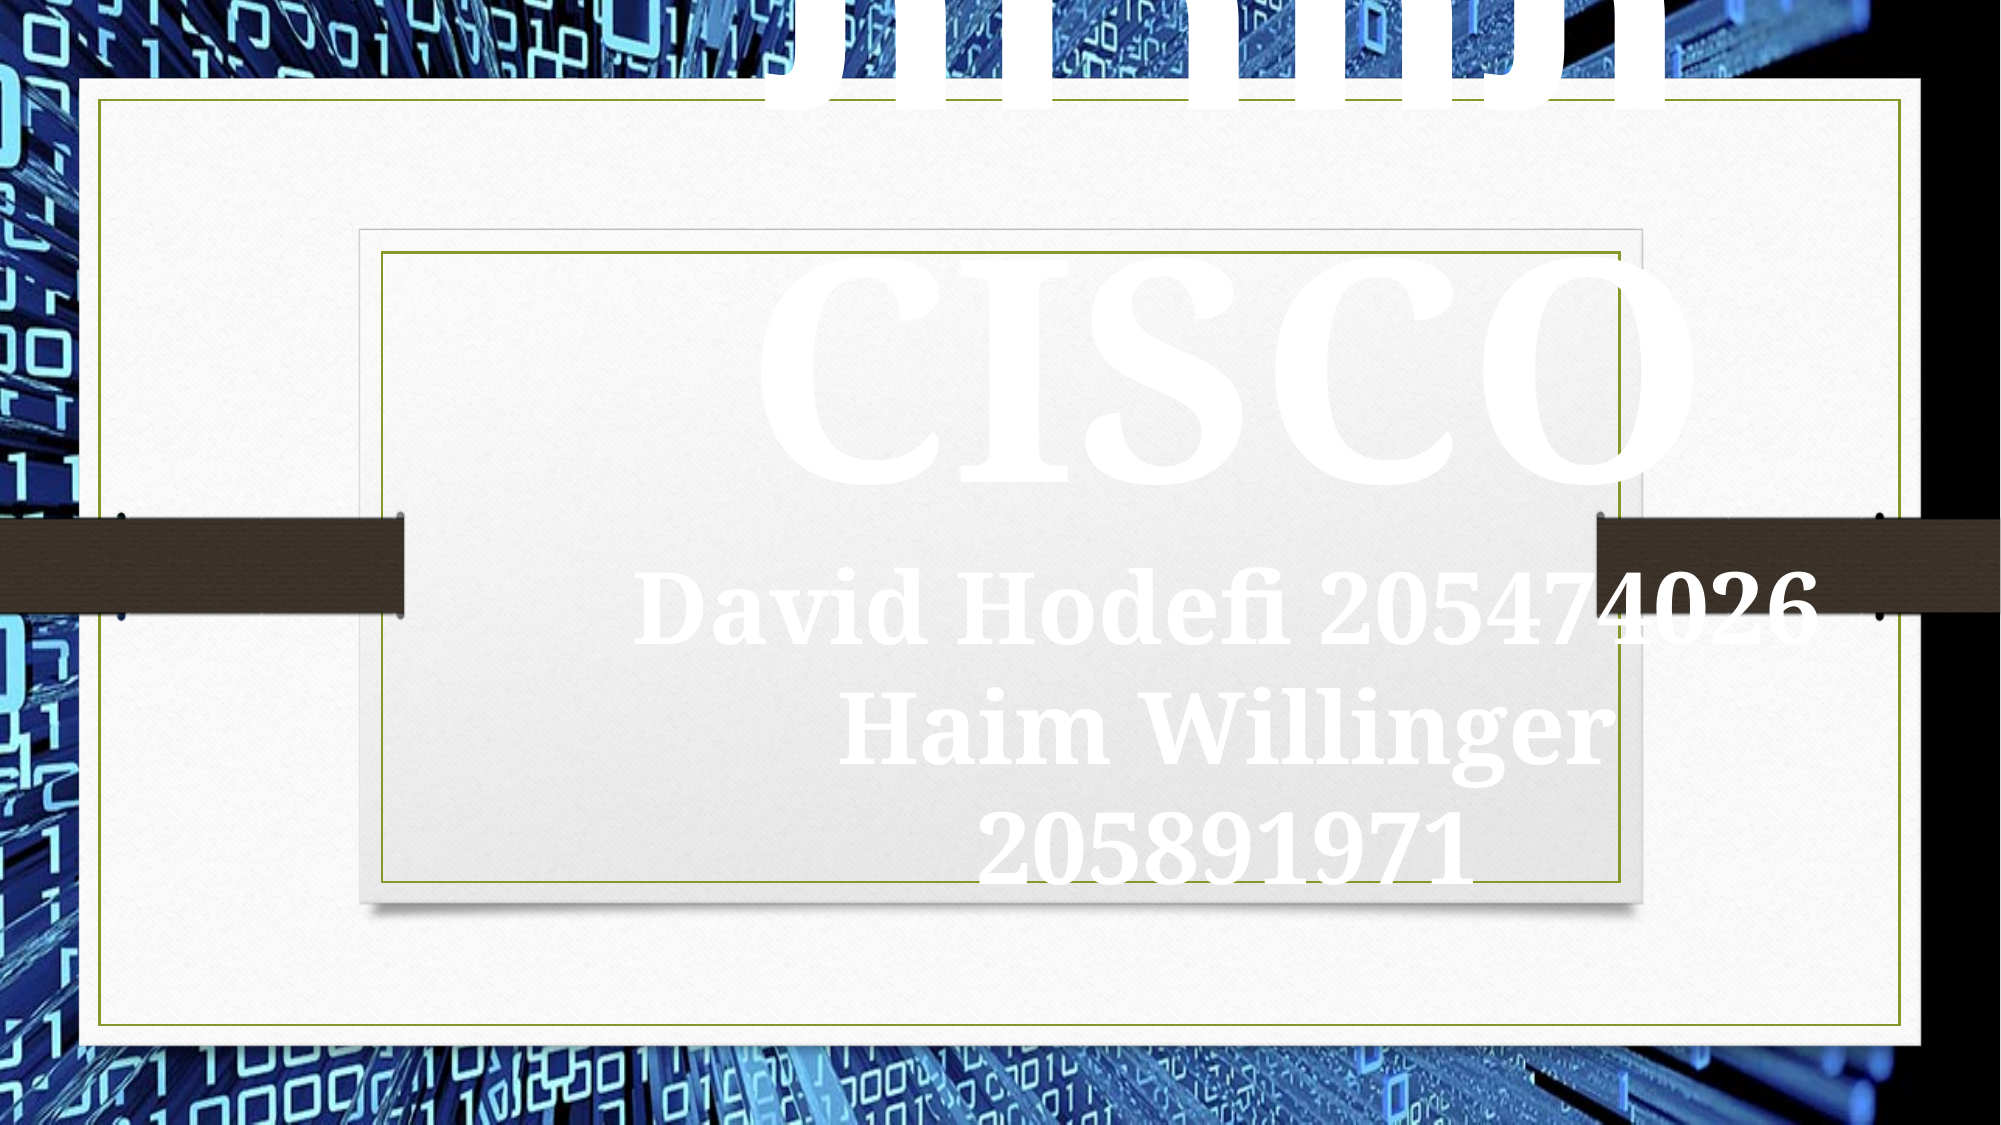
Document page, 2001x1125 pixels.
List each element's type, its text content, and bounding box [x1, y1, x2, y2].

title תחרות CISCO David Hodefi 205474026 Haim Willinger 205891971 [616, 663, 1839, 912]
picture [0, 0, 2001, 1125]
